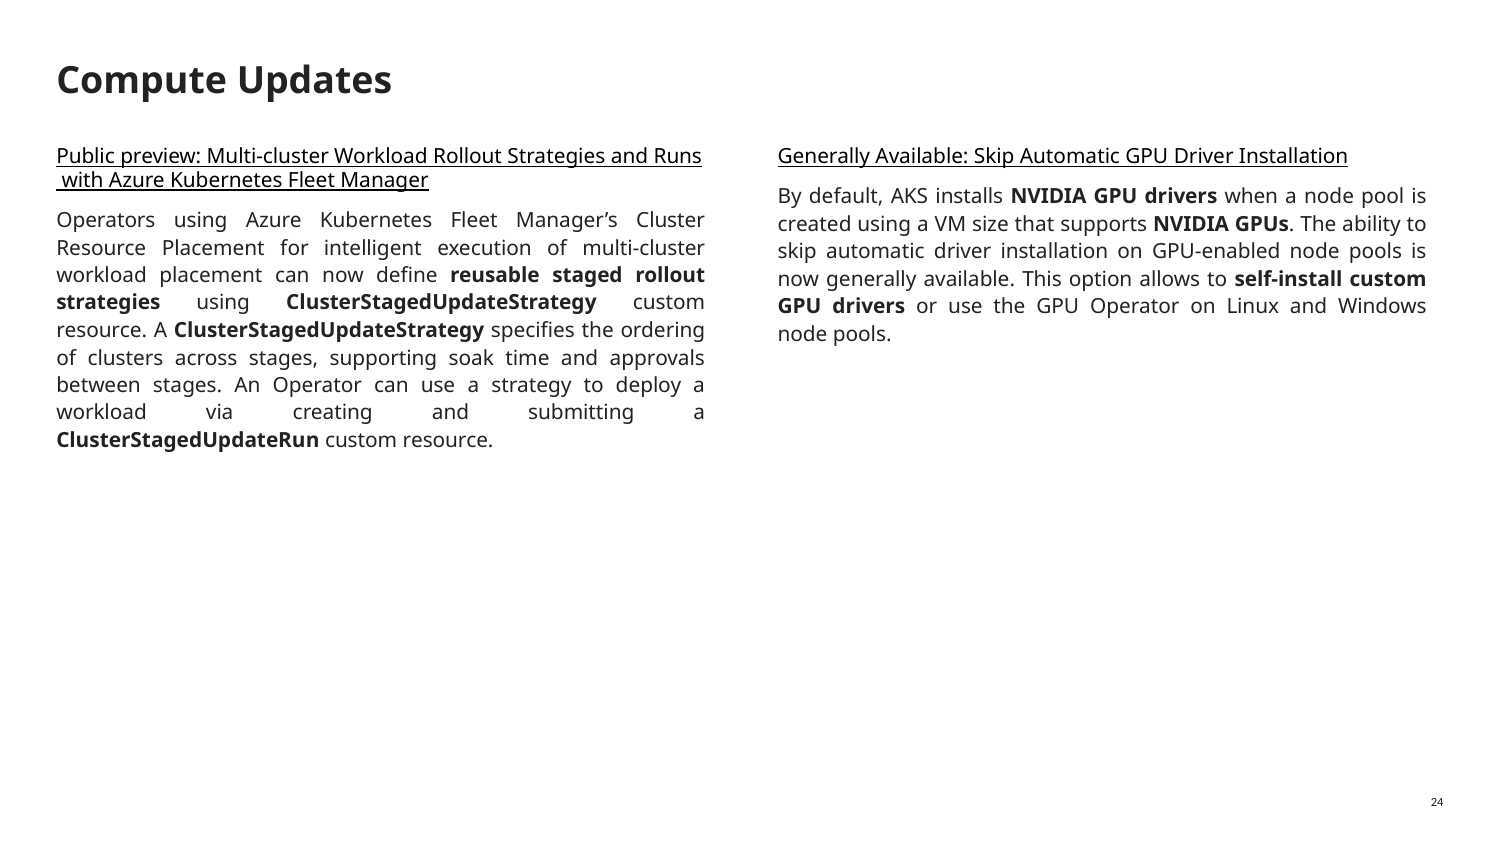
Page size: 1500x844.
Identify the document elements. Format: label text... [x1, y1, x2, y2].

list Public preview: Multi-cluster Workload Rollout Strategies and Runs with Azure Kubernetes Fleet Manager Operators using Azure Kubernetes Fleet Manager’s Cluster Resource Placement for intelligent execution of multi-cluster workload placement can now define reusable staged rollout strategies using ClusterStagedUpdateStrategy custom resource. A ClusterStagedUpdateStrategy specifies the ordering of clusters across stages, supporting soak time and approvals between stages. An Operator can use a strategy to deploy a workload via creating and submitting a ClusterStagedUpdateRun custom resource. [56, 140, 706, 760]
title Compute Updates [56, 56, 1444, 113]
text_box Generally Available: Skip Automatic GPU Driver Installation By default, AKS installs NVIDIA GPU drivers when a node pool is created using a VM size that supports NVIDIA GPUs. The ability to skip automatic driver installation on GPU-enabled node pools is now generally available. This option allows to self-install custom GPU drivers or use the GPU Operator on Linux and Windows node pools. [777, 140, 1427, 760]
